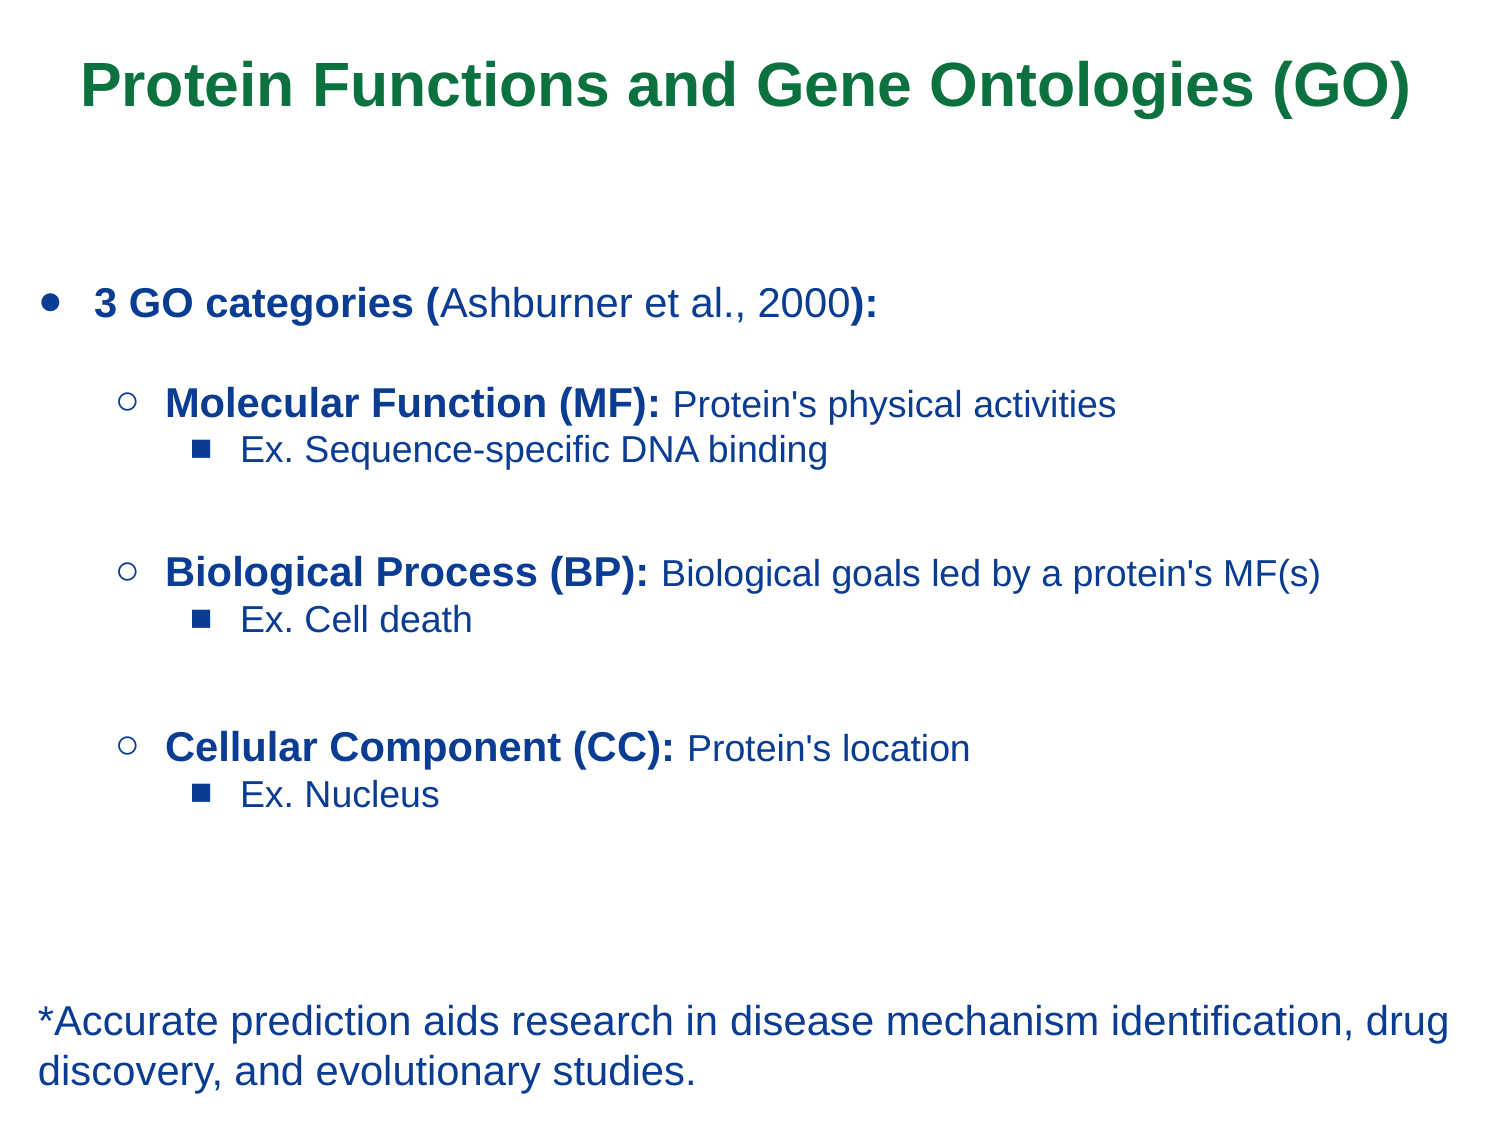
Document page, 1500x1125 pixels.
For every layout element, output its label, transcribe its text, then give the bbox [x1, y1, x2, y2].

text_box Protein Functions and Gene Ontologies (GO) [65, 28, 1500, 129]
list 3 GO categories (Ashburner et al., 2000): Molecular Function (MF): Protein's physical activities Ex. Sequence-specific DNA binding Biological Process (BP): Biological goals led by a protein's MF(s) Ex. Cell death Cellular Component (CC): Protein's location Ex. Nucleus *Accurate prediction aids research in disease mechanism identification, drug discovery, and evolutionary studies. [0, 230, 1493, 890]
